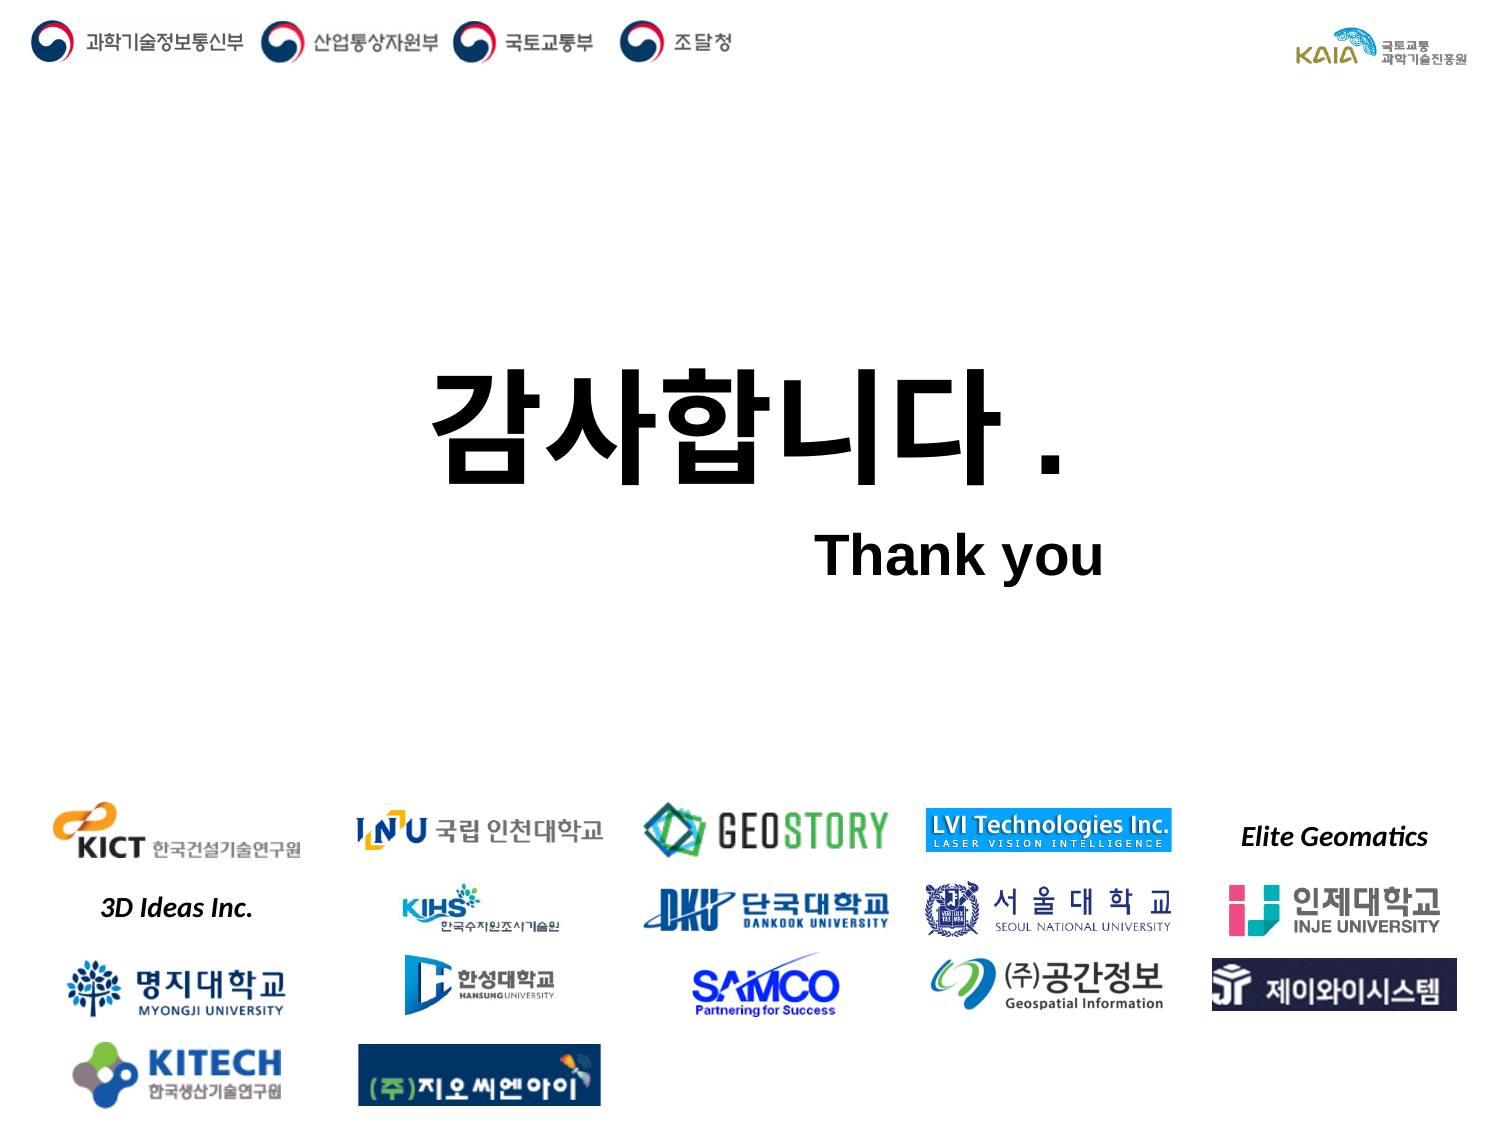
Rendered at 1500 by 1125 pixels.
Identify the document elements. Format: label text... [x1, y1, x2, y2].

picture [358, 1044, 601, 1106]
picture [692, 952, 840, 1017]
picture [53, 802, 300, 858]
picture [643, 888, 889, 931]
picture [925, 808, 1172, 852]
picture [1225, 877, 1445, 942]
picture [617, 18, 736, 66]
picture [448, 18, 596, 66]
picture [258, 18, 443, 66]
picture [72, 1042, 281, 1109]
picture [1292, 22, 1471, 69]
picture [643, 802, 889, 858]
picture [389, 876, 570, 943]
picture [405, 955, 554, 1015]
picture [27, 18, 245, 66]
text_box Thank you [799, 509, 1121, 594]
picture [1212, 958, 1457, 1011]
text_box 3D Ideas Inc. [85, 880, 269, 931]
picture [356, 810, 603, 850]
picture [925, 866, 1172, 1017]
text_box Elite Geomatics [1226, 802, 1444, 860]
text_box 감사합니다. [413, 342, 1084, 508]
picture [64, 955, 290, 1019]
